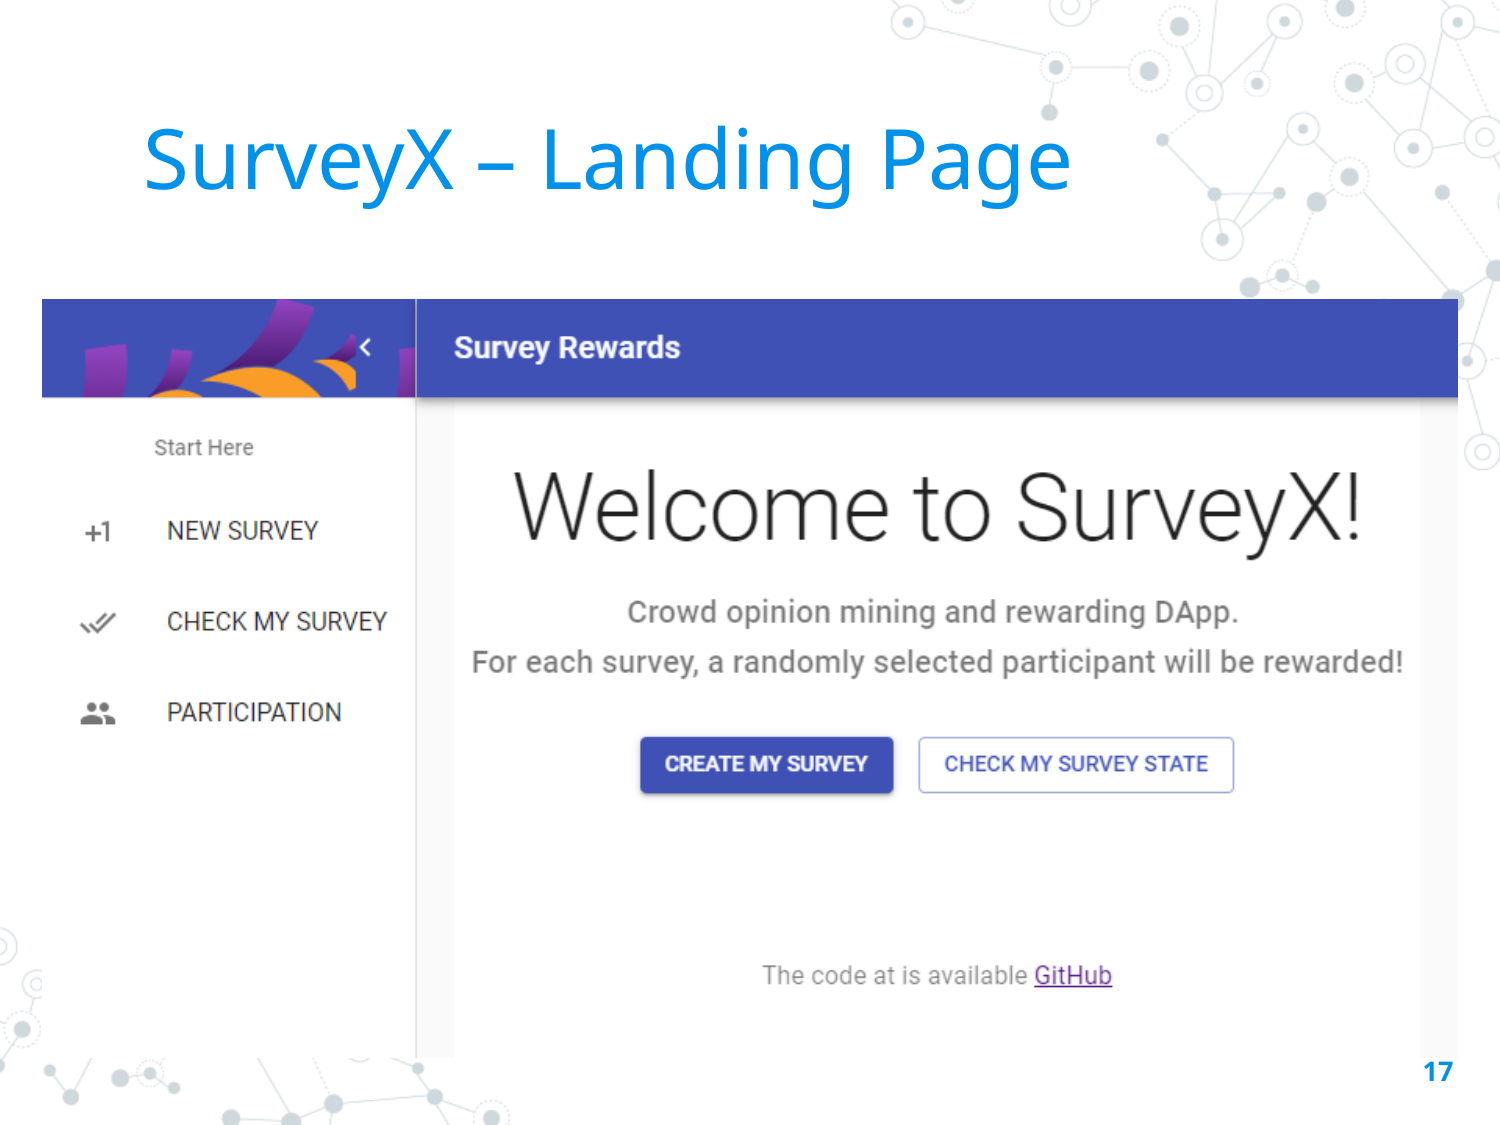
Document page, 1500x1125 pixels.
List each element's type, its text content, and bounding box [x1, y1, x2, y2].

picture [0, 0, 1500, 1125]
title SurveyX – Landing Page [128, 67, 1372, 222]
slide_number 17 [1378, 1038, 1469, 1125]
